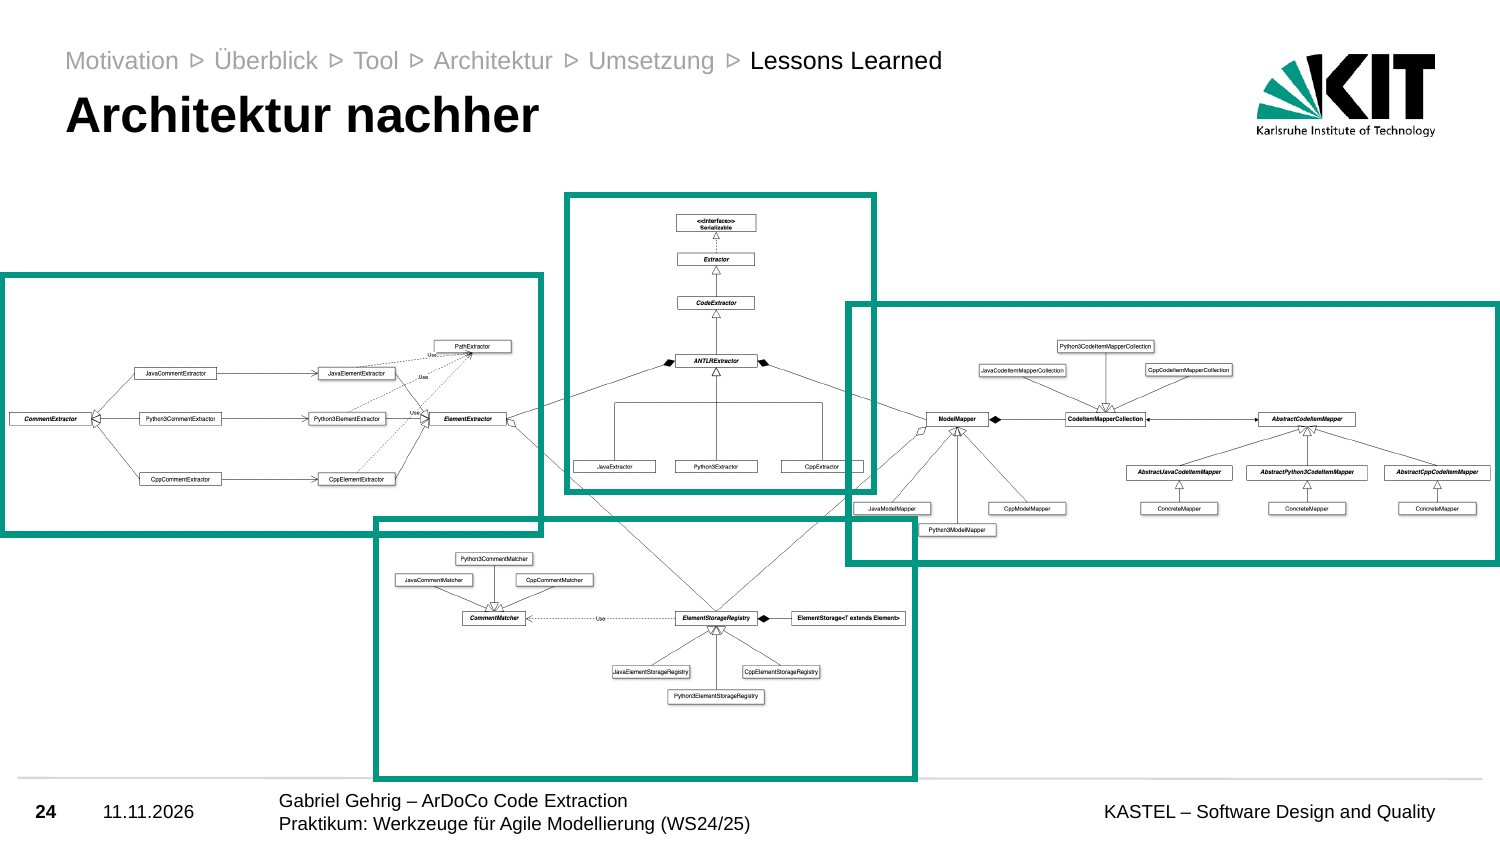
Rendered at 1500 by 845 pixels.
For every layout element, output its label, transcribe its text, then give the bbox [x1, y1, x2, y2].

text_box [1491, 303, 1499, 564]
slide_number 24 [35, 778, 89, 844]
title Architektur nachher [64, 48, 1192, 144]
picture [1257, 54, 1435, 137]
text_box [566, 194, 875, 214]
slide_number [102, 778, 272, 844]
text_box [1, 274, 9, 535]
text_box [64, 37, 943, 84]
picture [9, 214, 1491, 708]
text_box [375, 708, 916, 780]
